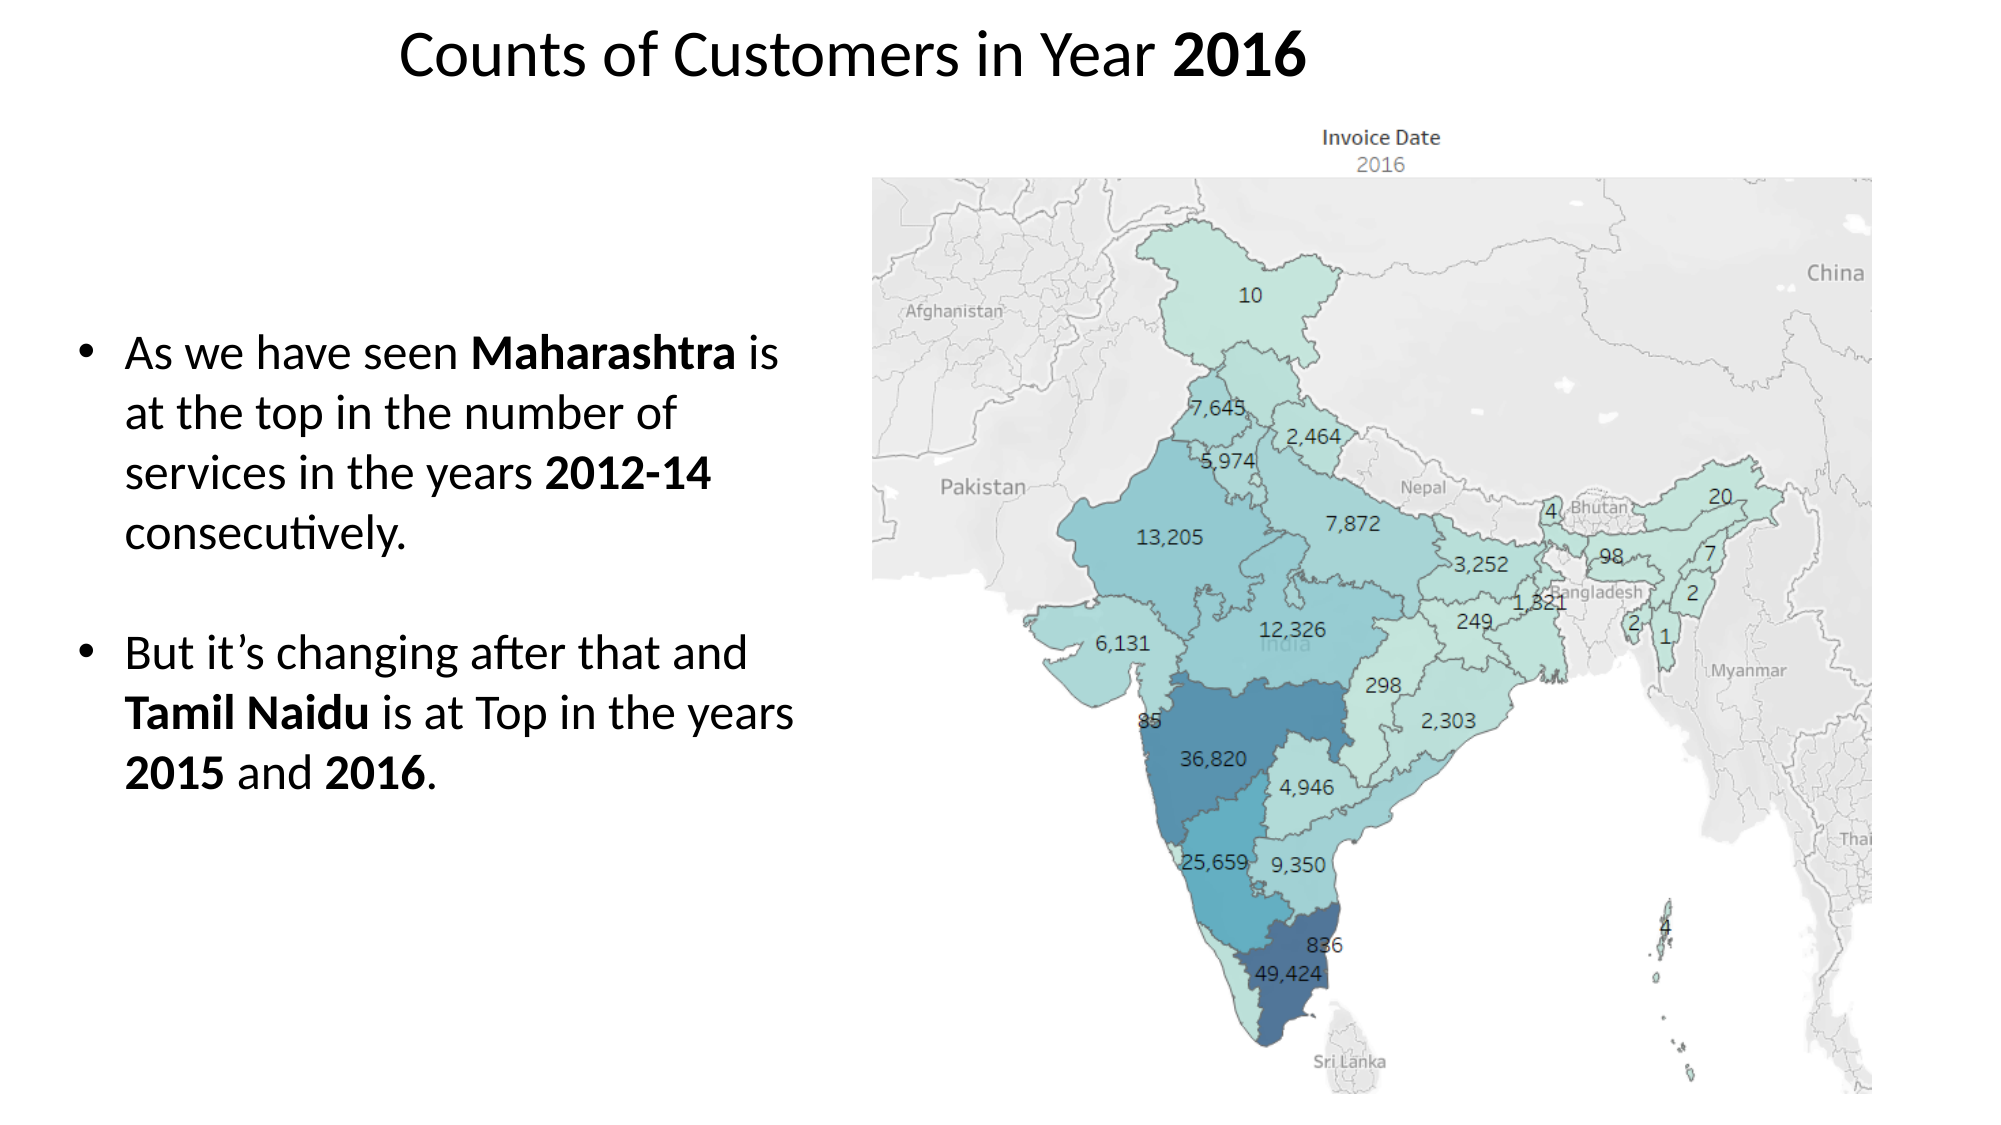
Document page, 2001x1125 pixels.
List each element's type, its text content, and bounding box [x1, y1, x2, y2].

picture [871, 95, 1872, 1094]
text_box Counts of Customers in Year 2016 [384, 1, 1616, 98]
text_box As we have seen Maharashtra is at the top in the number of services in the years 2012-14 consecutively. But it’s changing after that and Tamil Naidu is at Top in the years 2015 and 2016. [62, 312, 817, 813]
